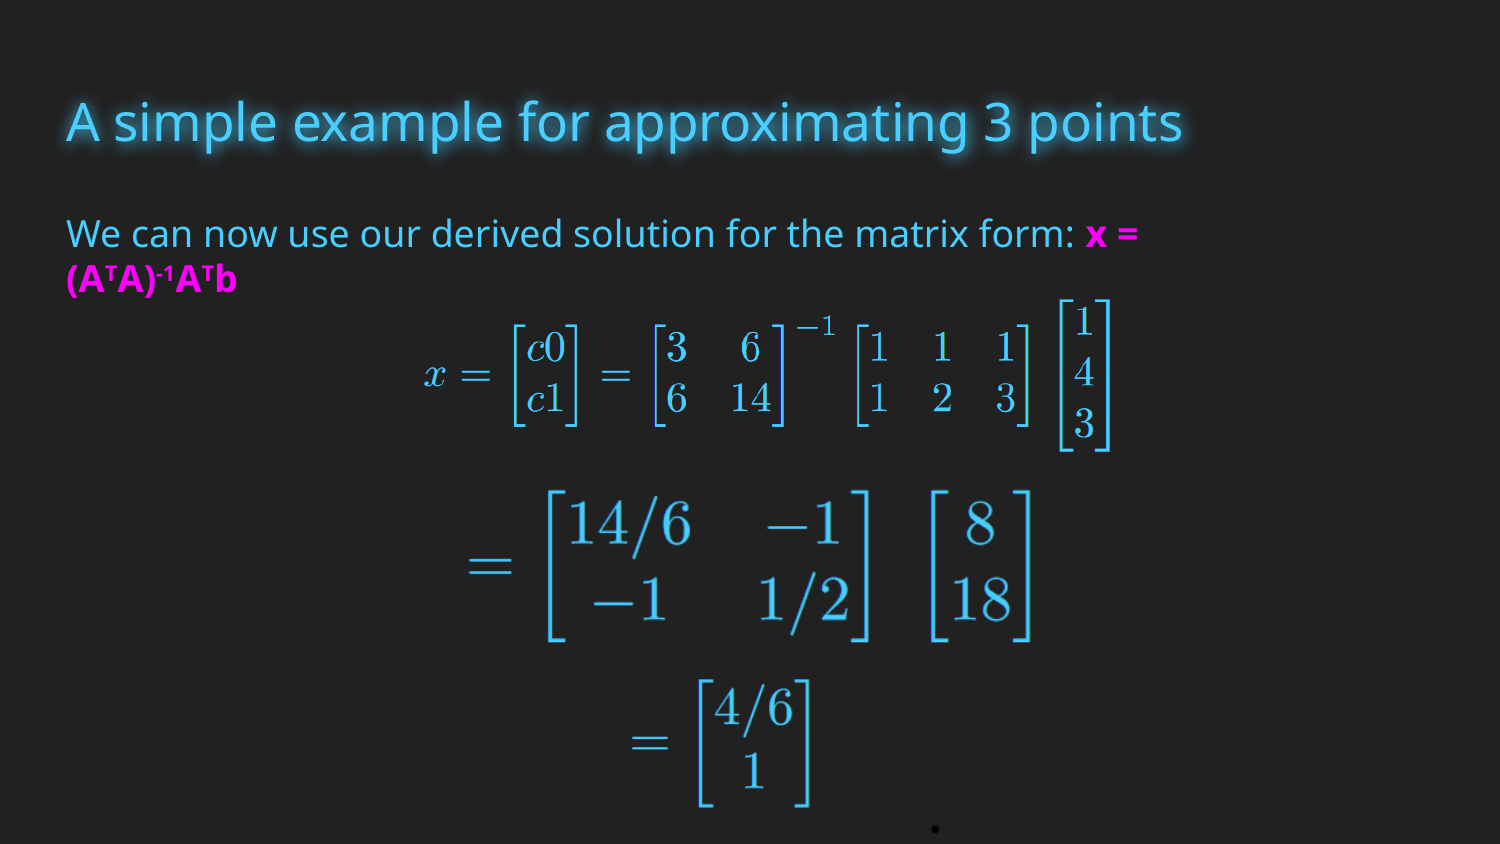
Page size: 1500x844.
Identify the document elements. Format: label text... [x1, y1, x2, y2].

list We can now use our derived solution for the matrix form: x = (ATA)-1ATb And we get: [51, 195, 1217, 756]
title A simple example for approximating 3 points [51, 72, 1449, 167]
picture [371, 267, 1175, 835]
